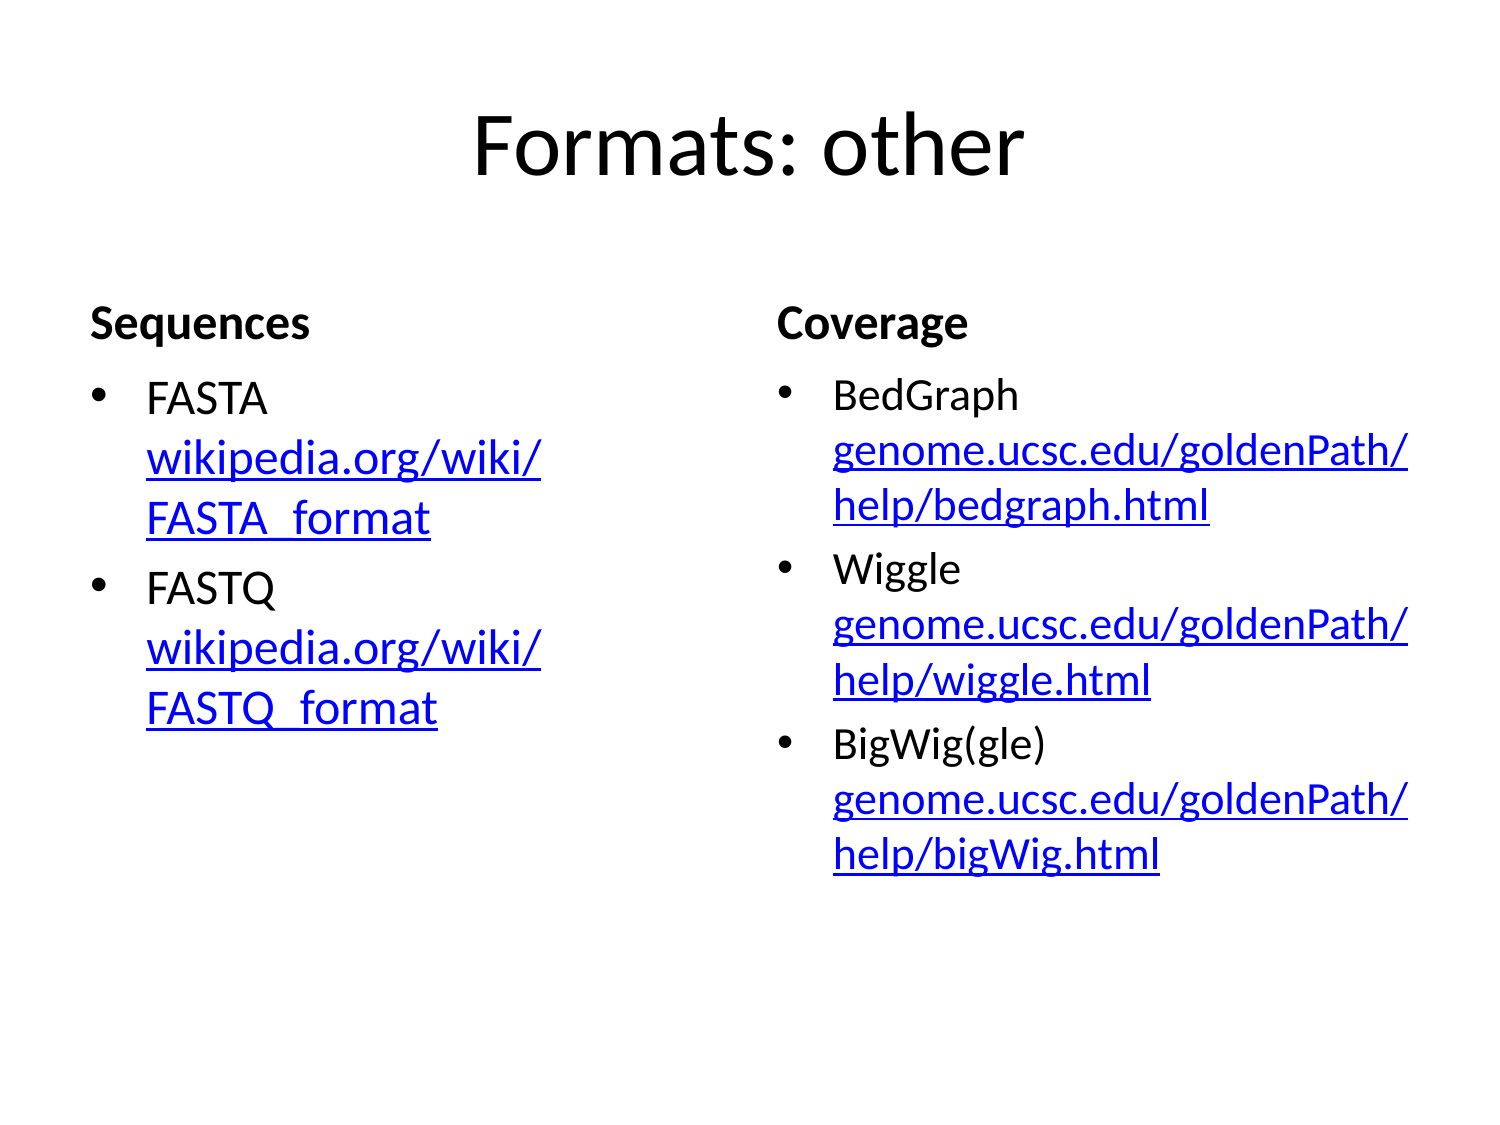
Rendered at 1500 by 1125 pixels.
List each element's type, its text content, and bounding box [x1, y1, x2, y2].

list FASTA wikipedia.org/wiki/FASTA_format FASTQ wikipedia.org/wiki/FASTQ_format [75, 356, 738, 1005]
list Sequences [75, 251, 738, 356]
list Coverage [761, 251, 1425, 356]
title Formats: other [75, 45, 1425, 233]
list BedGraph genome.ucsc.edu/goldenPath/help/bedgraph.html Wiggle genome.ucsc.edu/goldenPath/help/wiggle.html BigWig(gle) genome.ucsc.edu/goldenPath/help/bigWig.html [761, 356, 1425, 1005]
